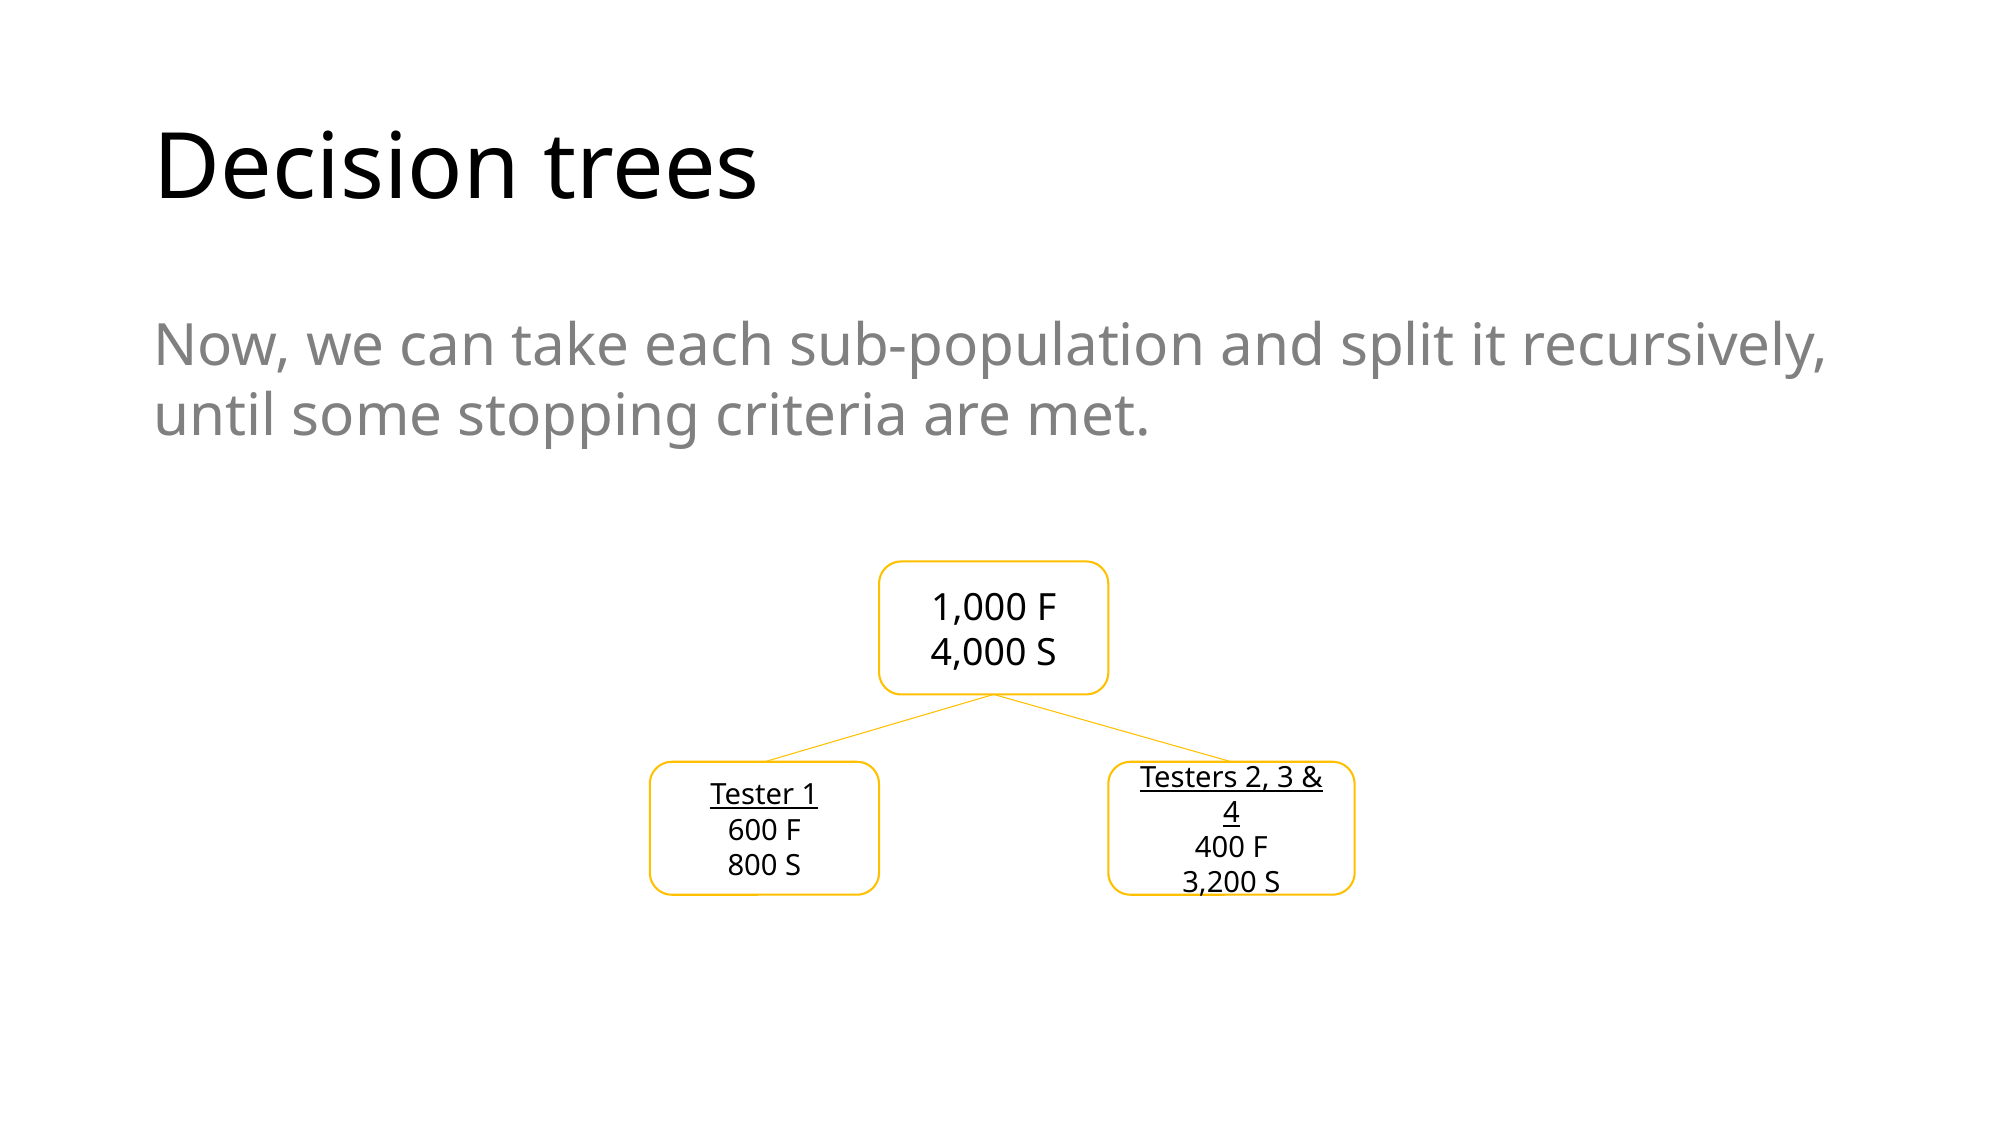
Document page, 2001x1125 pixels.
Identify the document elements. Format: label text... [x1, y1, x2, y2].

text_box Testers 2, 3 & 4 400 F 3,200 S [1107, 760, 1356, 896]
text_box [764, 694, 993, 762]
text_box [993, 694, 1232, 762]
text_box Tester 1 600 F 800 S [648, 760, 881, 896]
title Decision trees [138, 60, 1864, 278]
text_box 1,000 F 4,000 S [878, 560, 1110, 694]
list Now, we can take each sub-population and split it recursively, until some stopping criteria are met. [138, 299, 1864, 1014]
